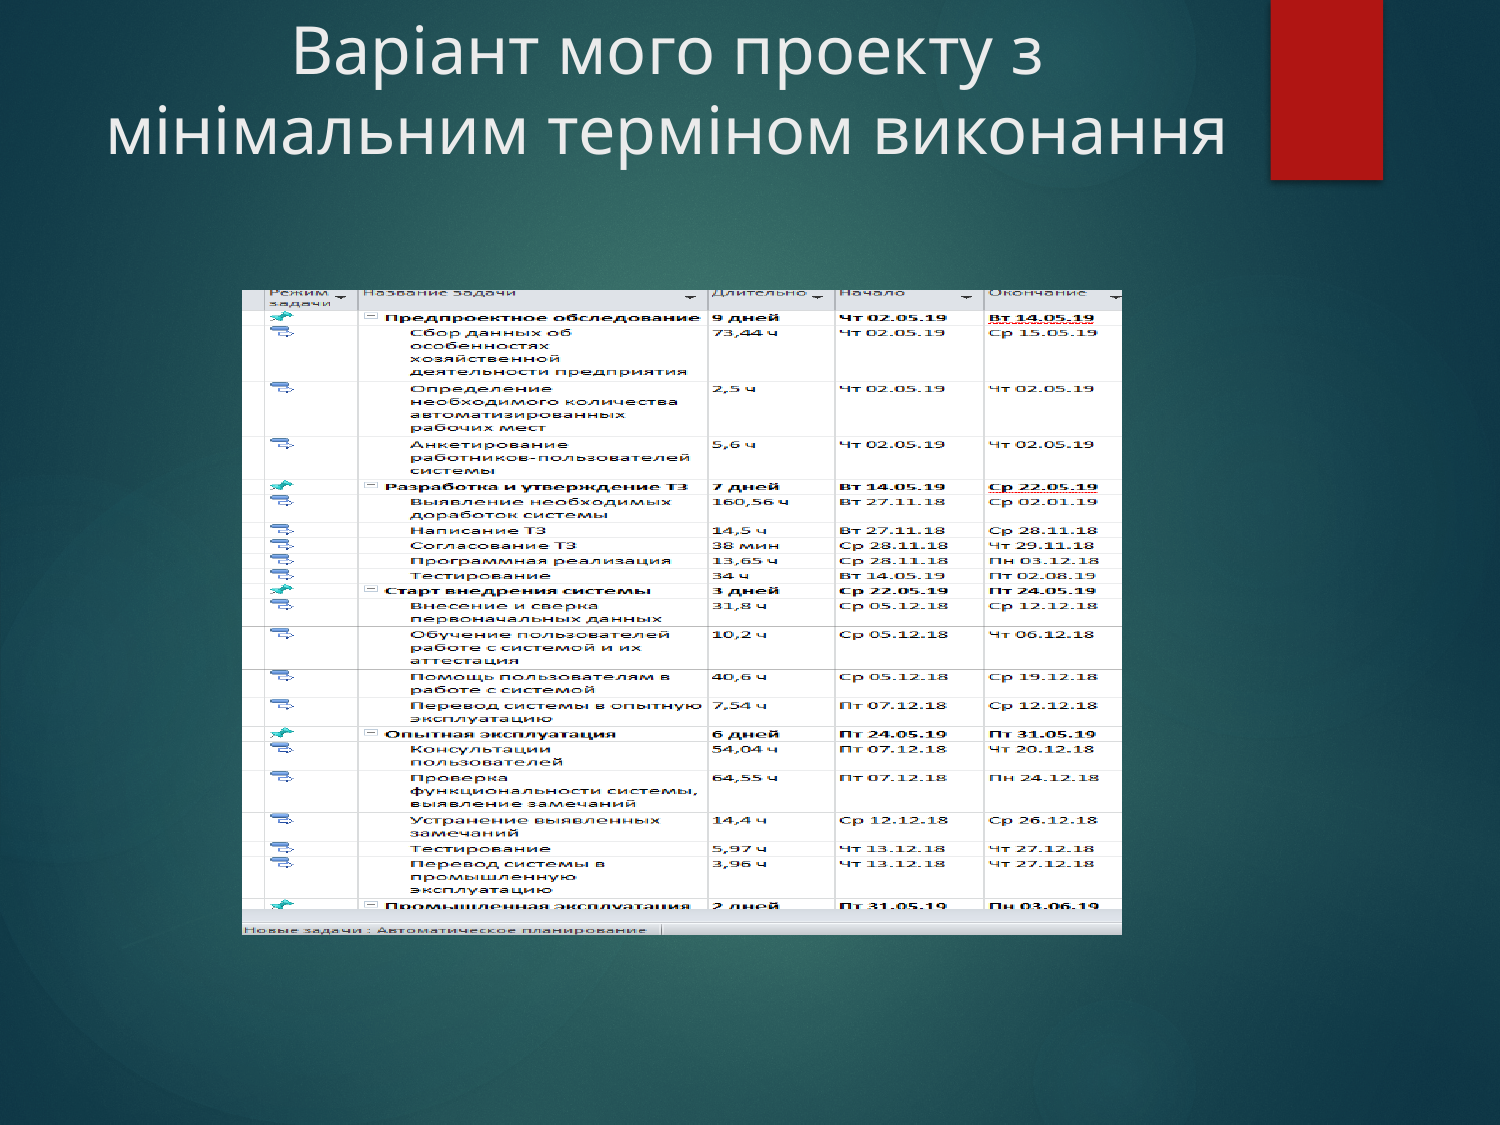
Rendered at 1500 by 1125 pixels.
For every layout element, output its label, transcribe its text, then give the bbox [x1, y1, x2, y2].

picture [241, 290, 1122, 935]
title Варіант мого проекту з мінімальним терміном виконання [88, 0, 1246, 231]
